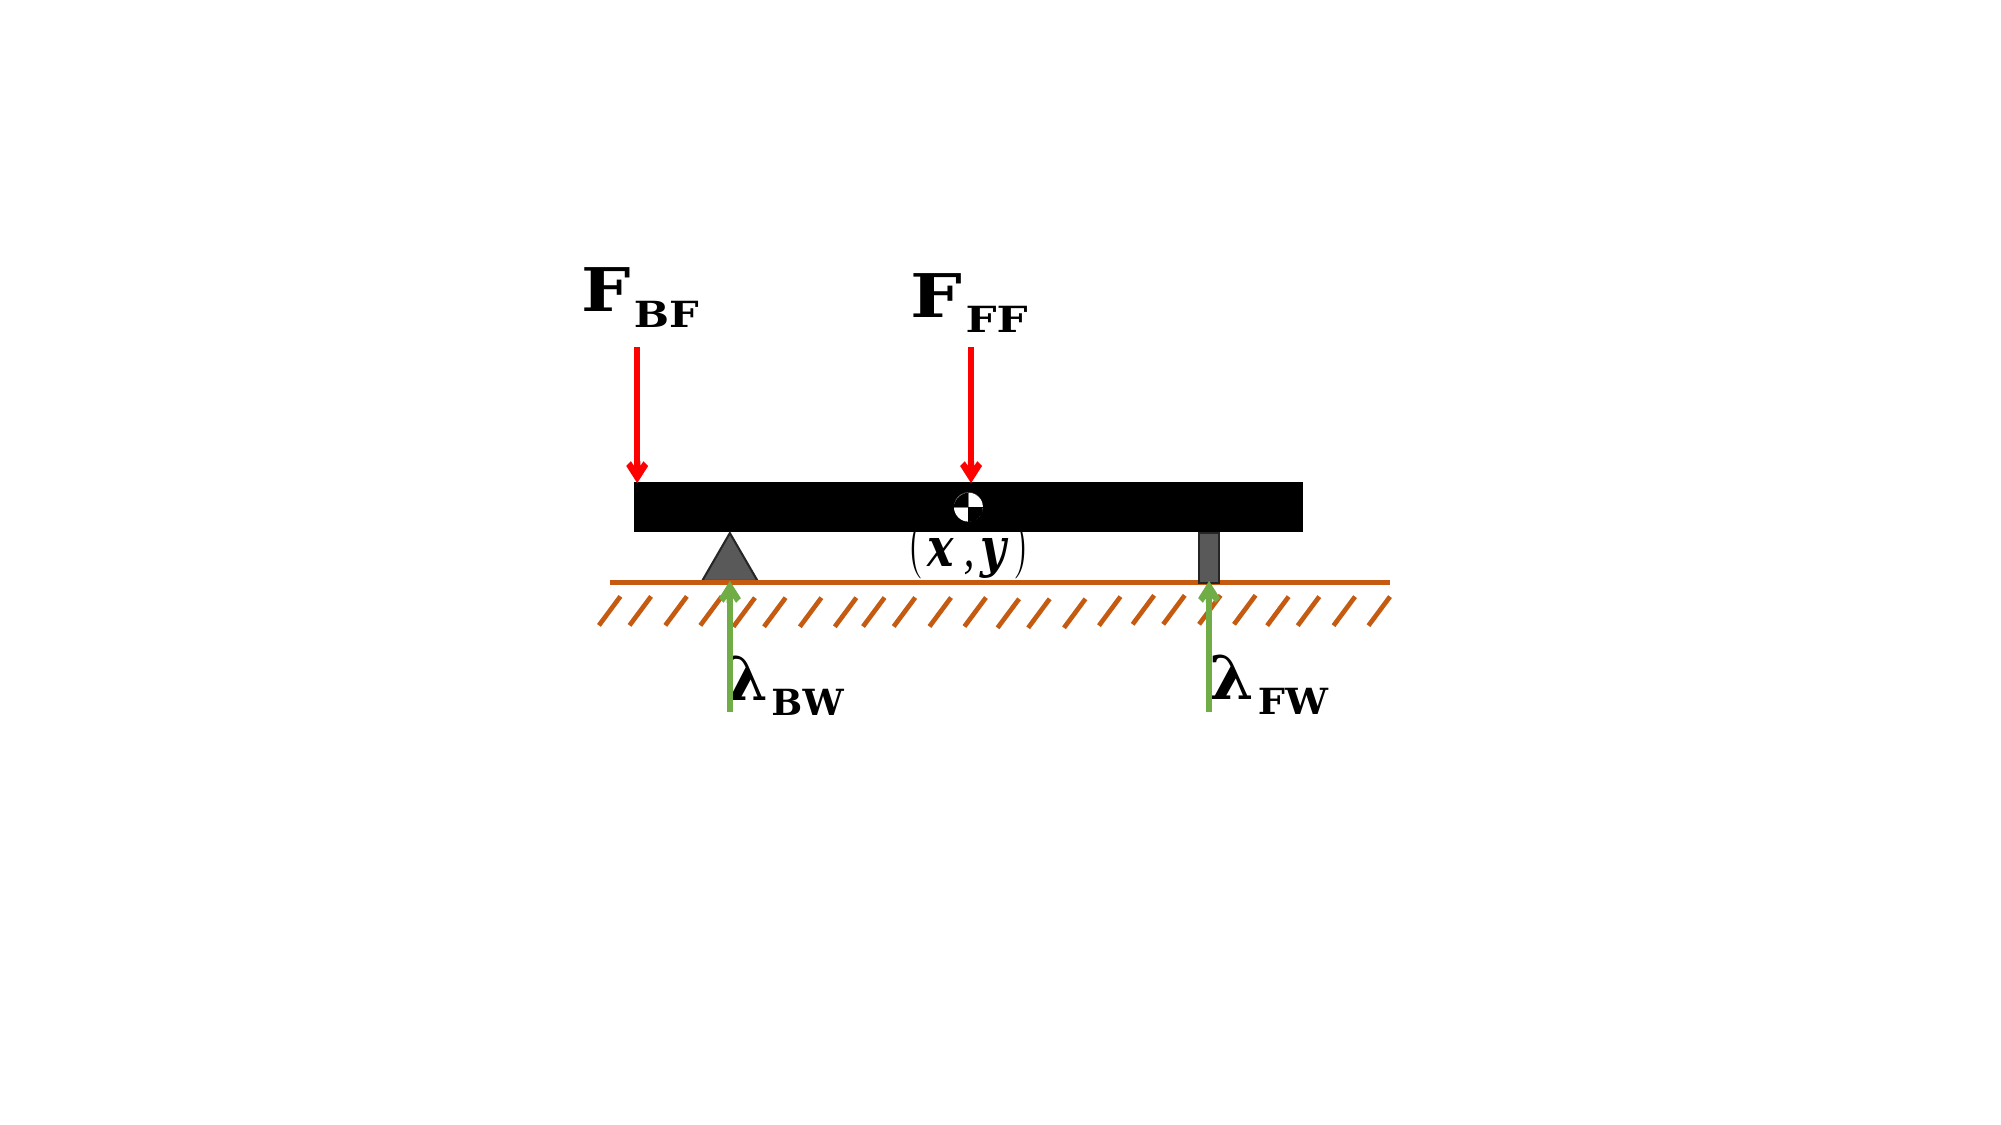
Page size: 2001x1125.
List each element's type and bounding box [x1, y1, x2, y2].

text_box [634, 482, 1303, 532]
text_box [1028, 598, 1050, 628]
text_box [764, 597, 786, 627]
text_box [1210, 595, 1221, 625]
text_box [665, 596, 687, 626]
text_box [893, 597, 916, 627]
text_box [1368, 596, 1391, 626]
text_box [964, 597, 987, 627]
text_box [1233, 595, 1256, 625]
text_box [629, 596, 652, 626]
text_box [1063, 598, 1086, 628]
text_box [1132, 595, 1155, 625]
text_box [863, 597, 885, 627]
picture [953, 492, 984, 522]
text_box [799, 597, 822, 627]
text_box [701, 531, 759, 580]
text_box [1098, 596, 1121, 626]
text_box [1297, 596, 1320, 626]
text_box [1199, 595, 1209, 625]
text_box [1267, 596, 1289, 626]
text_box [733, 597, 755, 627]
text_box [700, 596, 722, 626]
text_box [1163, 595, 1185, 625]
text_box [1198, 532, 1220, 582]
text_box [929, 597, 952, 627]
text_box [997, 598, 1020, 628]
text_box [598, 596, 621, 626]
text_box [834, 597, 857, 627]
text_box [1333, 596, 1356, 626]
